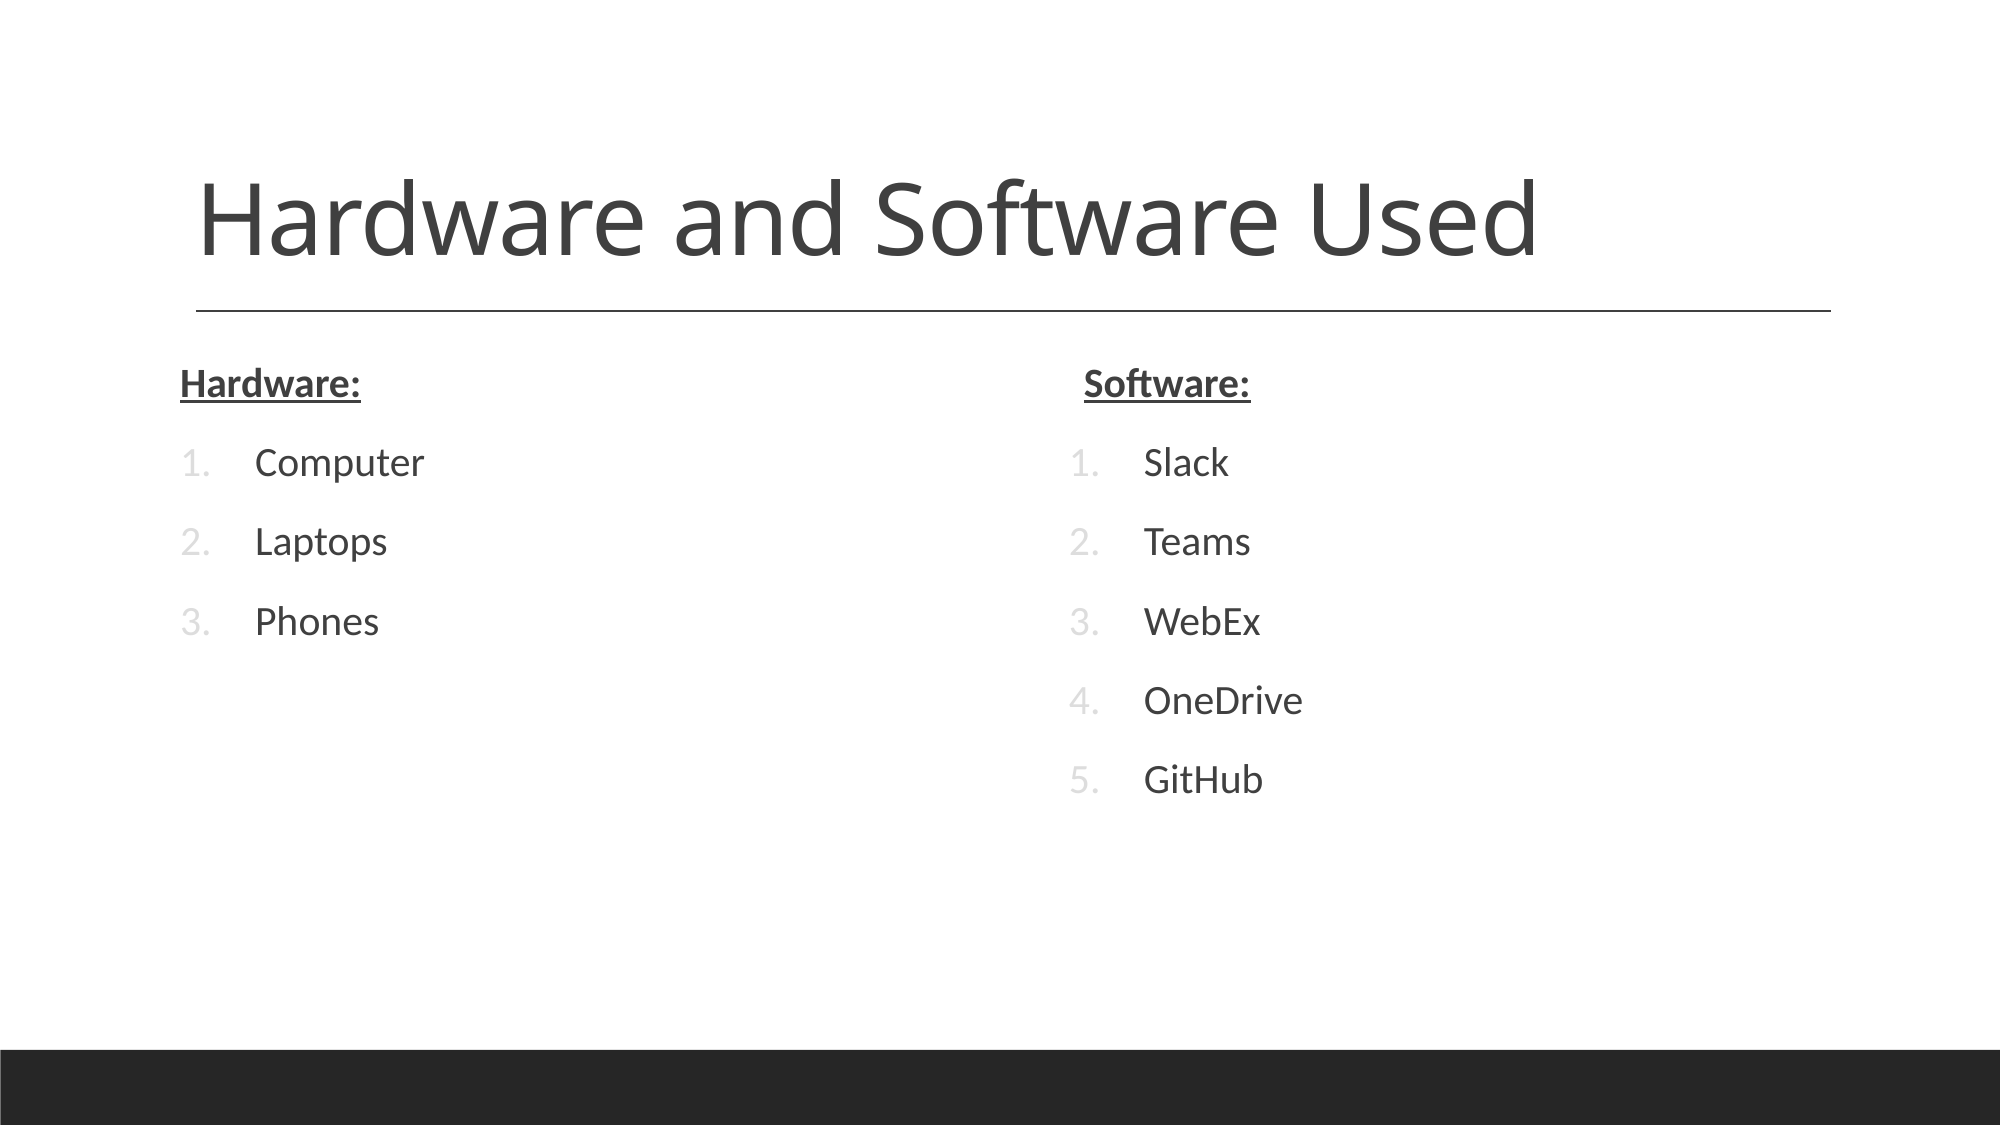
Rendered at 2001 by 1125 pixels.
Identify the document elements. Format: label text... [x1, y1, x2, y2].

title Hardware and Software Used [180, 47, 1830, 285]
list Hardware: Computer Laptops Phones [180, 347, 942, 963]
list Software: Slack Teams WebEx OneDrive GitHub [1068, 347, 1830, 963]
